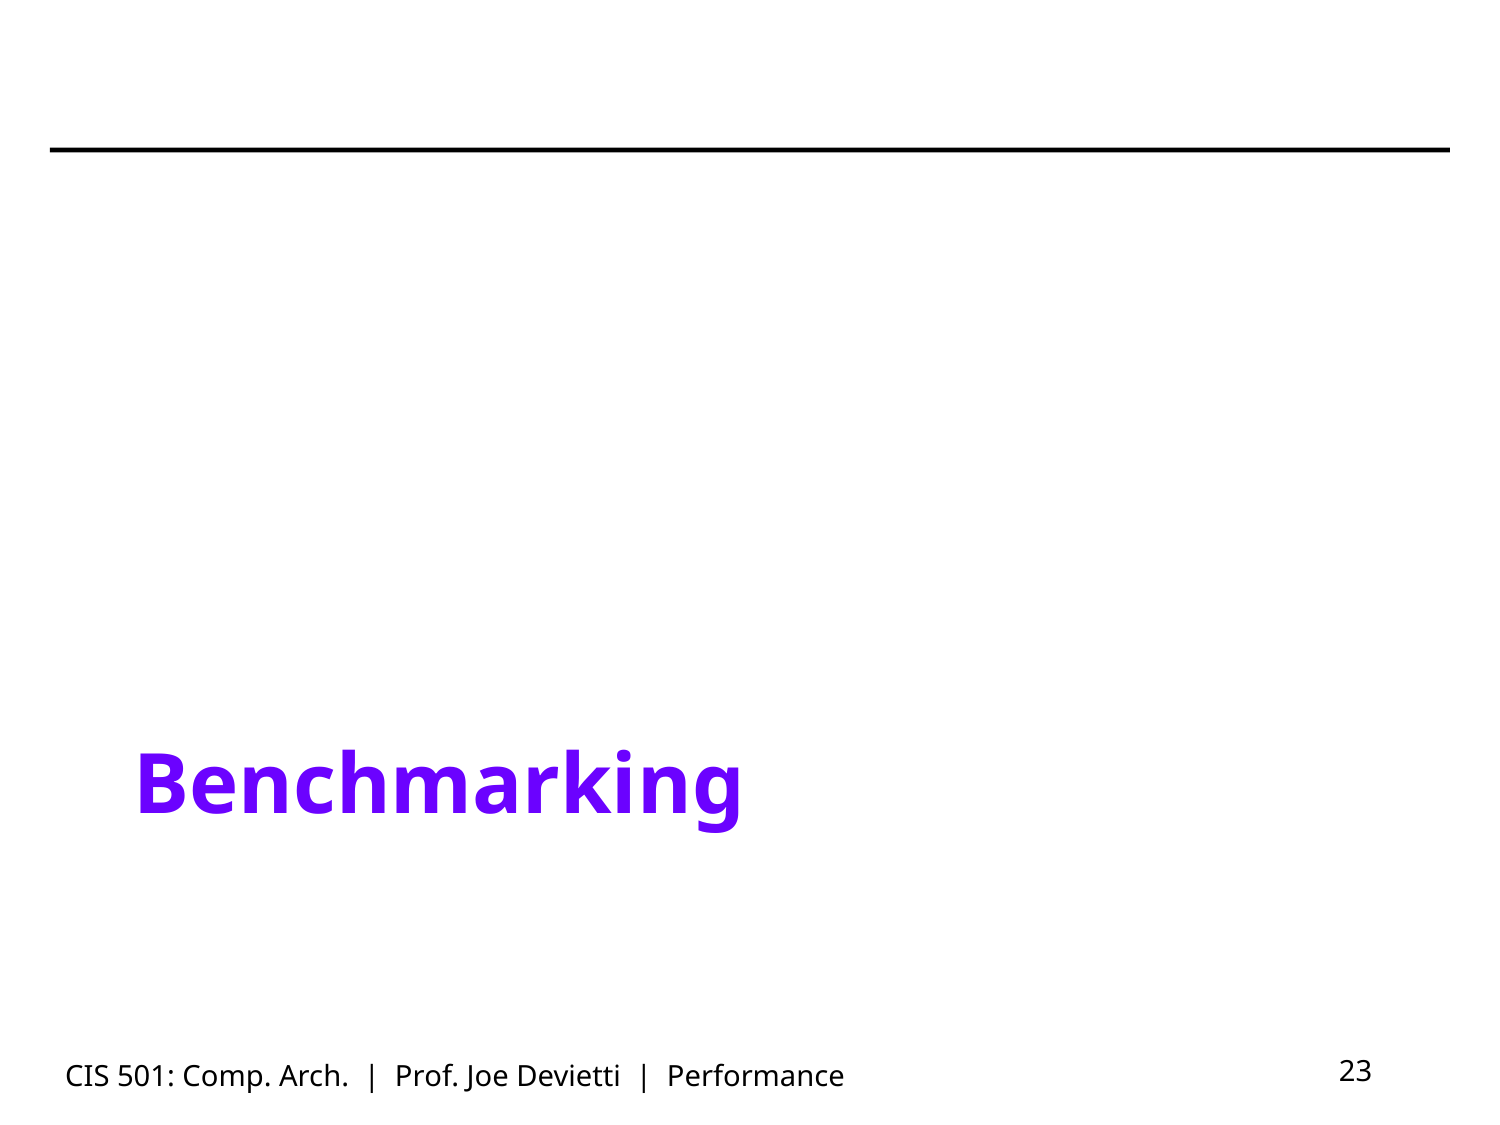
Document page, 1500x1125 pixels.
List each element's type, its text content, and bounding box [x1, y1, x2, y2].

footer CIS 501: Comp. Arch. | Prof. Joe Devietti | Performance [49, 1049, 1074, 1101]
title Benchmarking [118, 722, 1394, 947]
slide_number 23 [1074, 1049, 1388, 1101]
